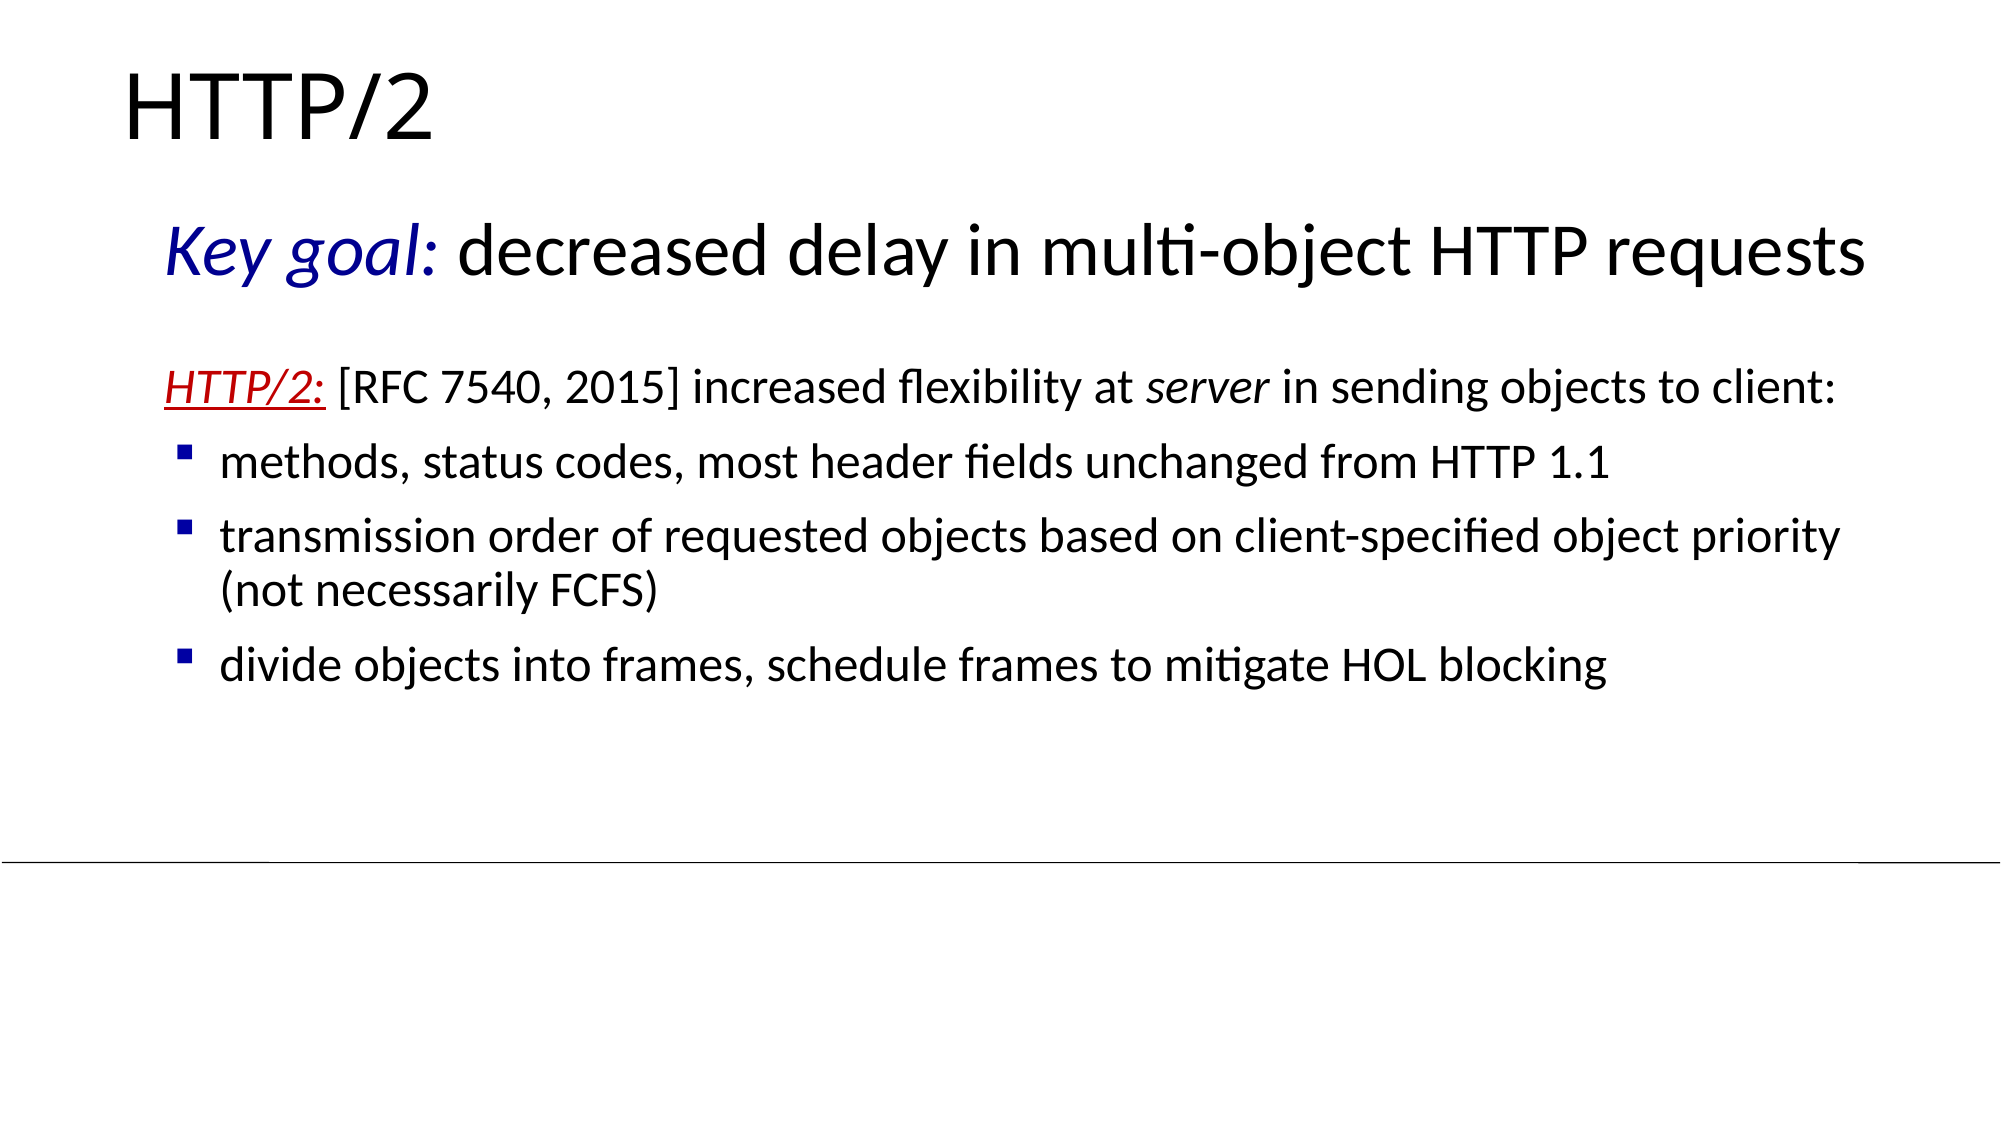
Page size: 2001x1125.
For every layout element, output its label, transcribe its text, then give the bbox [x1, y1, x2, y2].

text_box HTTP/2: [RFC 7540, 2015] increased flexibility at server in sending objects to client: methods, status codes, most header fields unchanged from HTTP 1.1 transmission order of requested objects based on client-specified object priority (not necessarily FCFS) divide objects into frames, schedule frames to mitigate HOL blocking [147, 352, 1864, 1089]
title HTTP/2 [106, 36, 1832, 184]
text_box Key goal: decreased delay in multi-object HTTP requests [93, 202, 1918, 286]
